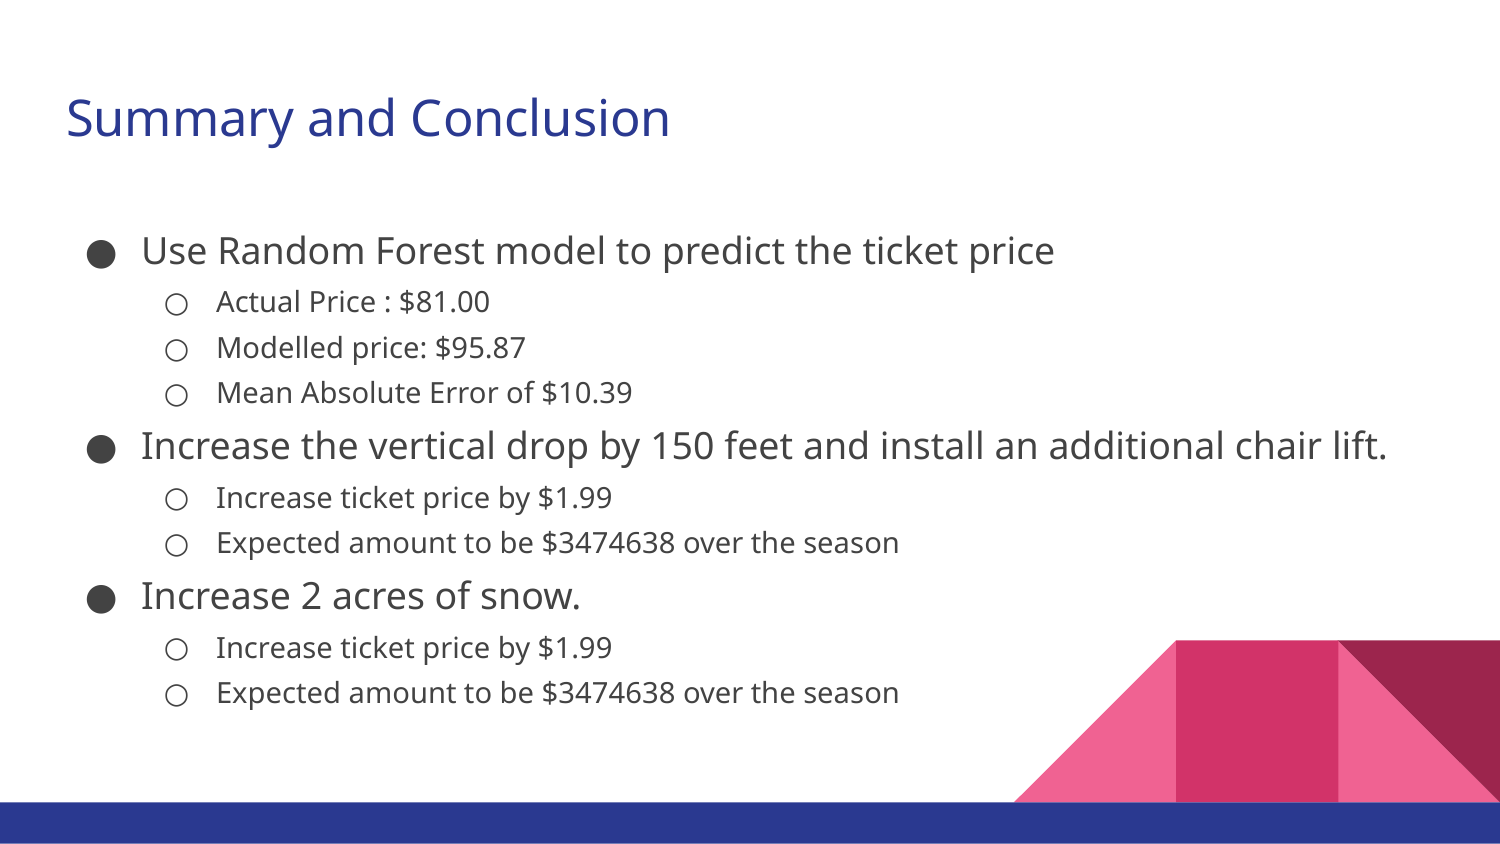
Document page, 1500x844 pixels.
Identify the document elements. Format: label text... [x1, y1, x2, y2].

title Summary and Conclusion [51, 67, 1449, 167]
list Use Random Forest model to predict the ticket price Actual Price : $81.00 Modelled price: $95.87 Mean Absolute Error of $10.39 Increase the vertical drop by 150 feet and install an additional chair lift. Increase ticket price by $1.99 Expected amount to be $3474638 over the season Increase 2 acres of snow. Increase ticket price by $1.99 Expected amount to be $3474638 over the season [51, 201, 1449, 750]
